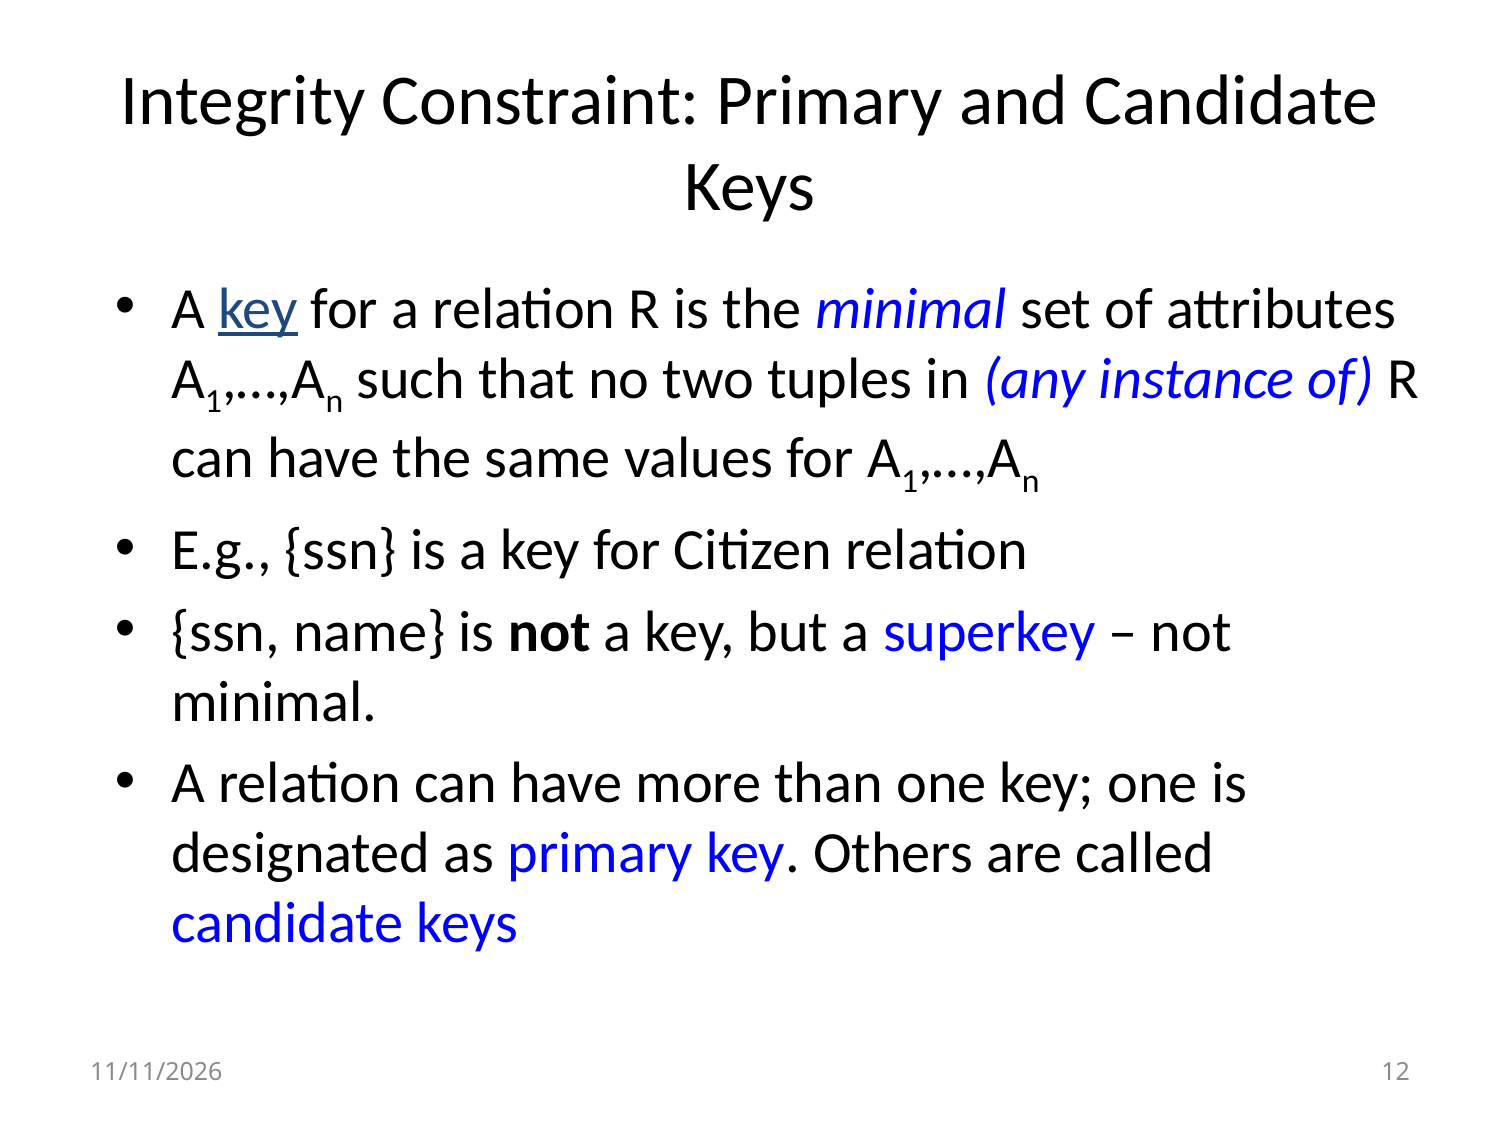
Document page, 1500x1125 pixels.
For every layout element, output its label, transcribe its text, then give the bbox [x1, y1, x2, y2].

title Integrity Constraint: Primary and Candidate Keys [74, 44, 1426, 233]
list A key for a relation R is the minimal set of attributes A1,…,An such that no two tuples in (any instance of) R can have the same values for A1,…,An E.g., {ssn} is a key for Citizen relation {ssn, name} is not a key, but a superkey – not minimal. A relation can have more than one key; one is designated as primary key. Others are called candidate keys [99, 262, 1438, 1038]
slide_number 11 [1074, 1042, 1425, 1103]
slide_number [75, 1042, 425, 1103]
